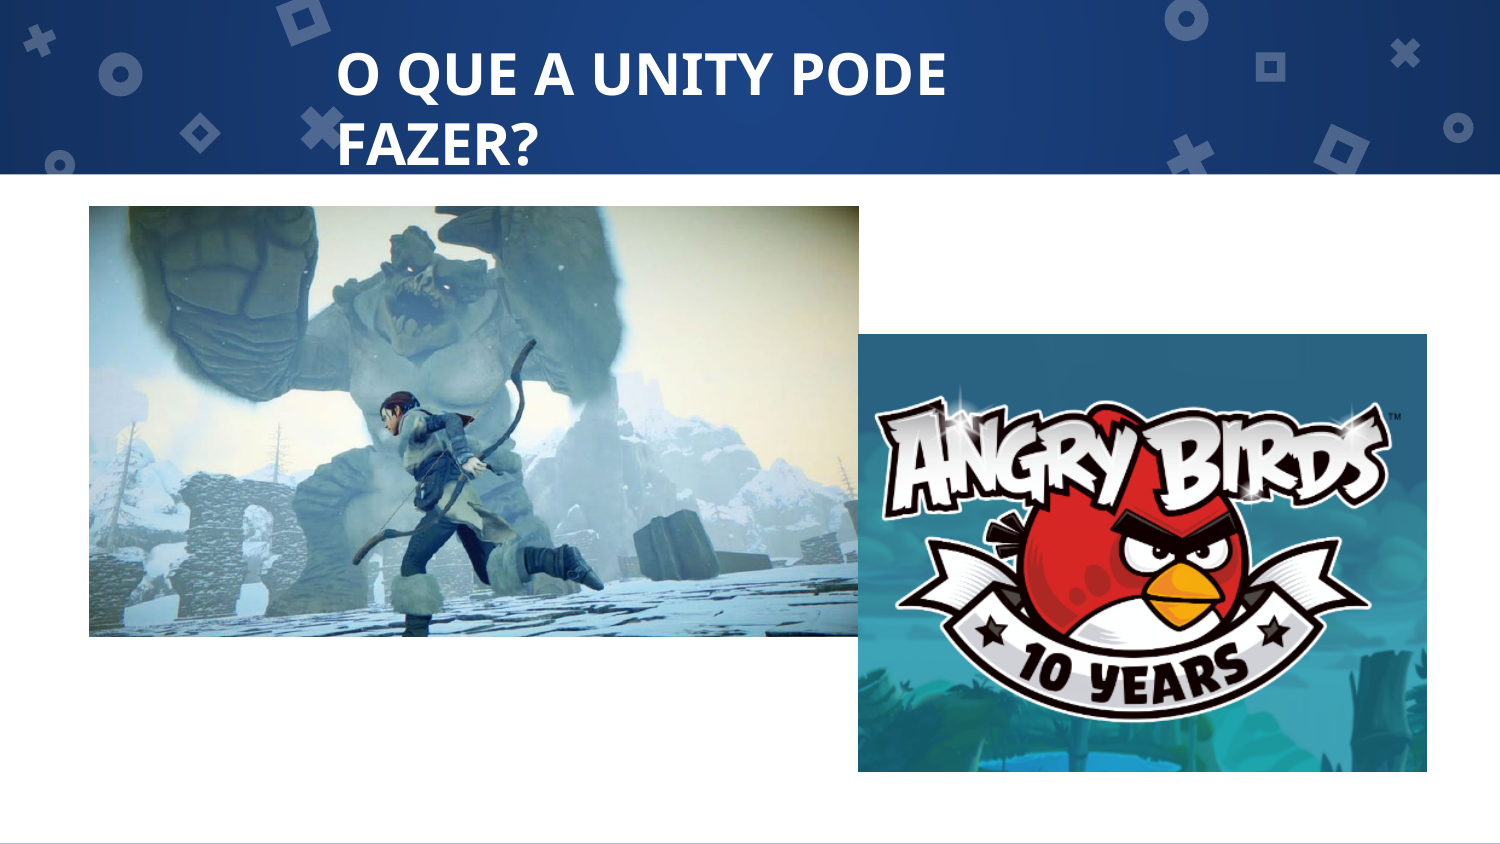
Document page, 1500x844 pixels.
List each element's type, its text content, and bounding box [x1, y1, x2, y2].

picture [88, 206, 1428, 772]
title O QUE A UNITY PODE FAZER? [320, 22, 1175, 137]
